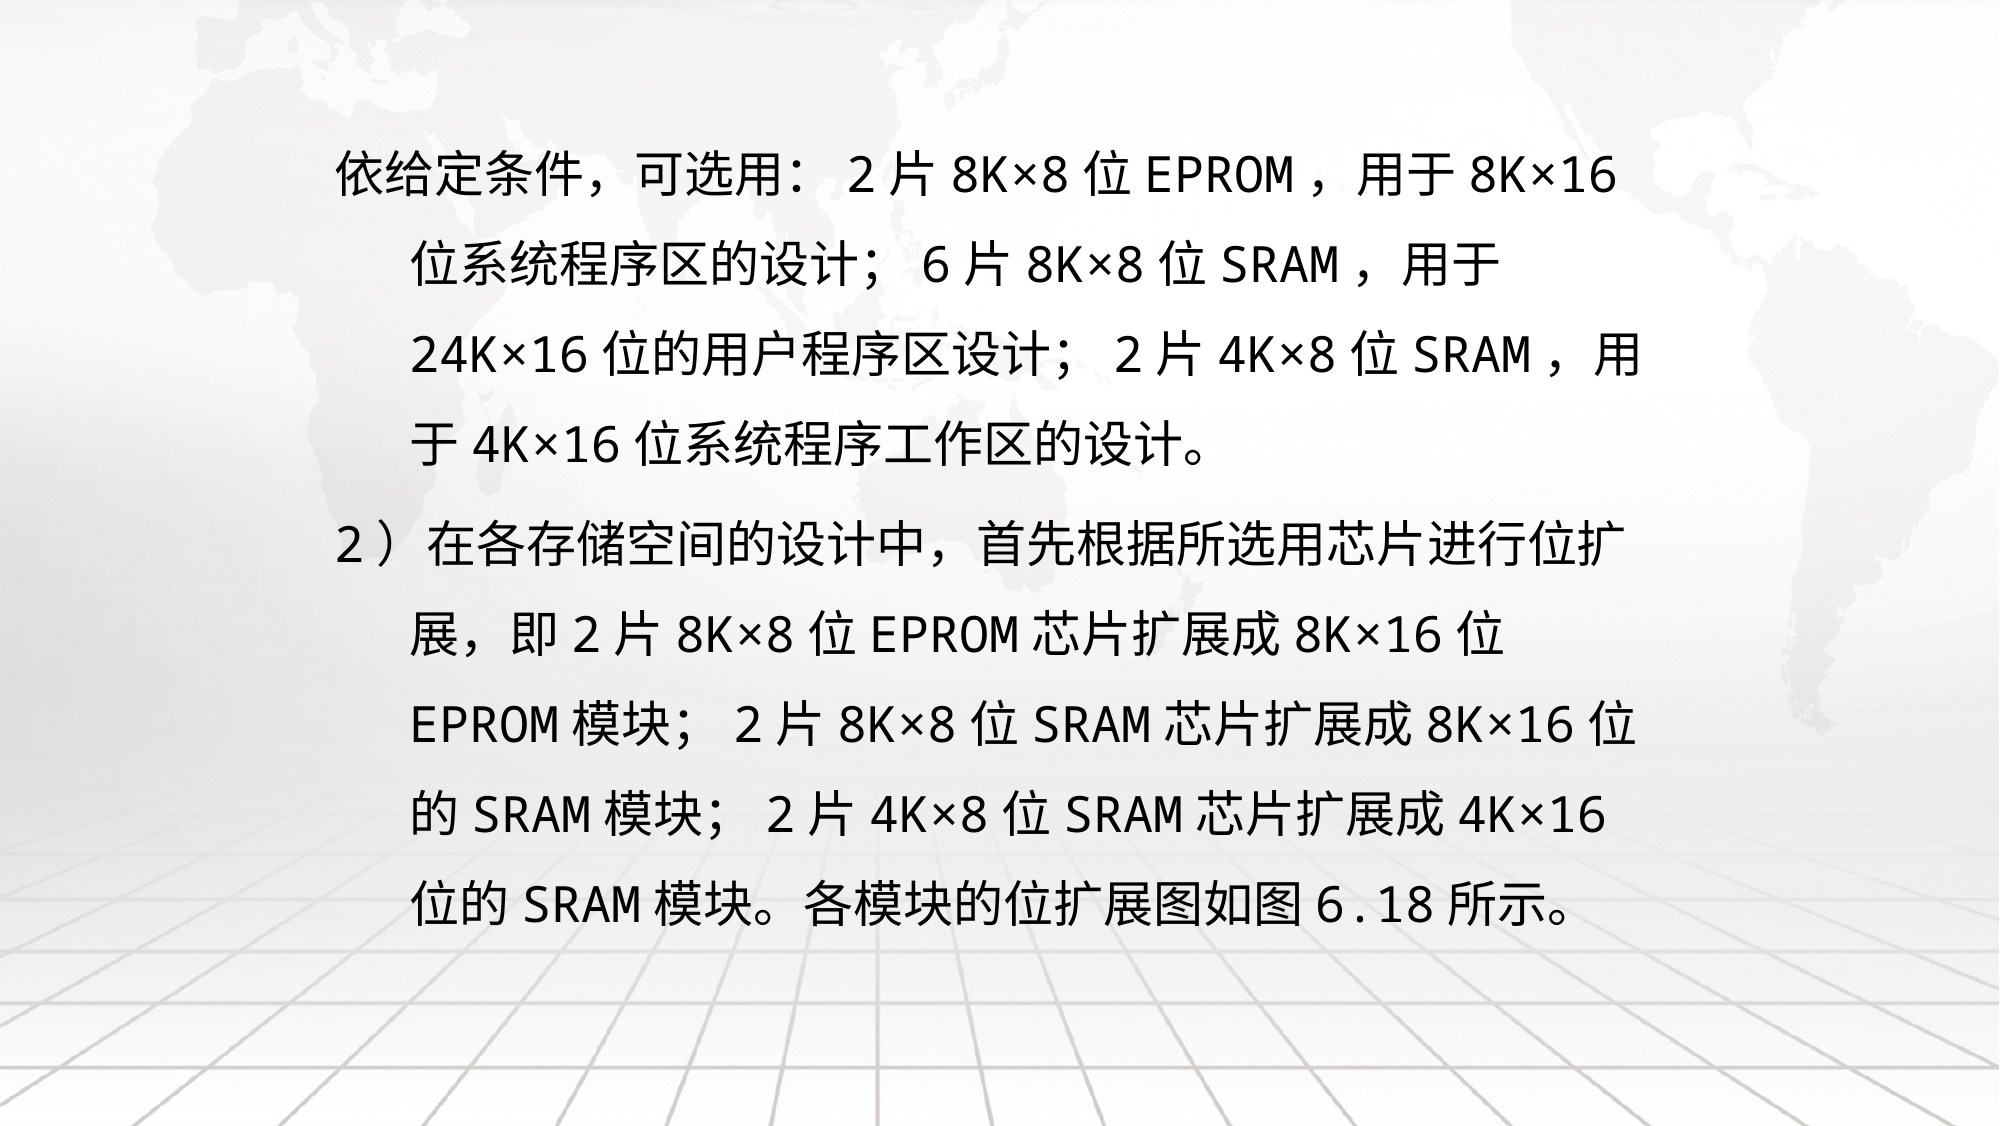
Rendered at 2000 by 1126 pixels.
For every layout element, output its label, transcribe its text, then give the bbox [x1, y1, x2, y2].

list 依给定条件，可选用：2片8K×8位EPROM，用于8K×16位系统程序区的设计；6片8K×8位SRAM，用于24K×16位的用户程序区设计；2片4K×8位SRAM，用于4K×16位系统程序工作区的设计。 2）在各存储空间的设计中，首先根据所选用芯片进行位扩展，即2片8K×8位EPROM芯片扩展成8K×16位EPROM模块；2片8K×8位SRAM芯片扩展成8K×16位的SRAM模块；2片4K×8位SRAM芯片扩展成4K×16位的SRAM模块。各模块的位扩展图如图6.18所示。 [320, 105, 1668, 962]
picture [0, 0, 1999, 1126]
